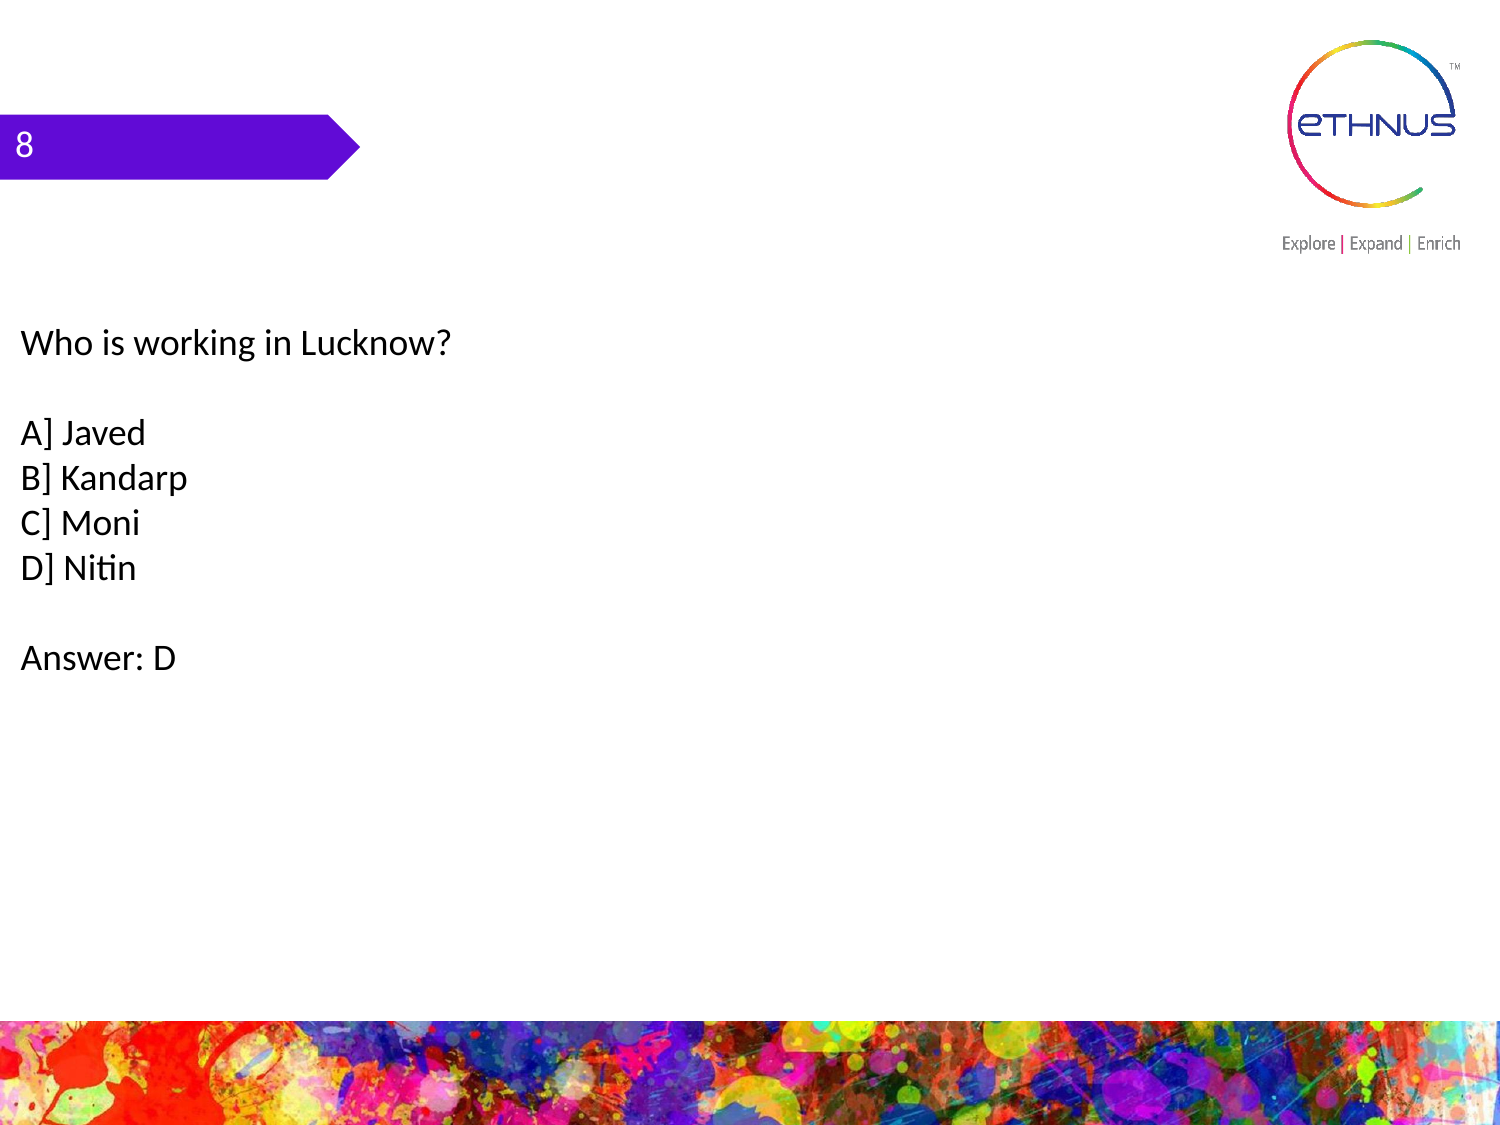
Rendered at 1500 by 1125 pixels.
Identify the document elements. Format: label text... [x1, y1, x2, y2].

picture [0, 1021, 1500, 1125]
picture [1283, 40, 1460, 254]
list Who is working in Lucknow? A] Javed B] Kandarp C] Moni D] Nitin Answer: D [0, 293, 1500, 729]
list 8 [0, 114, 324, 177]
